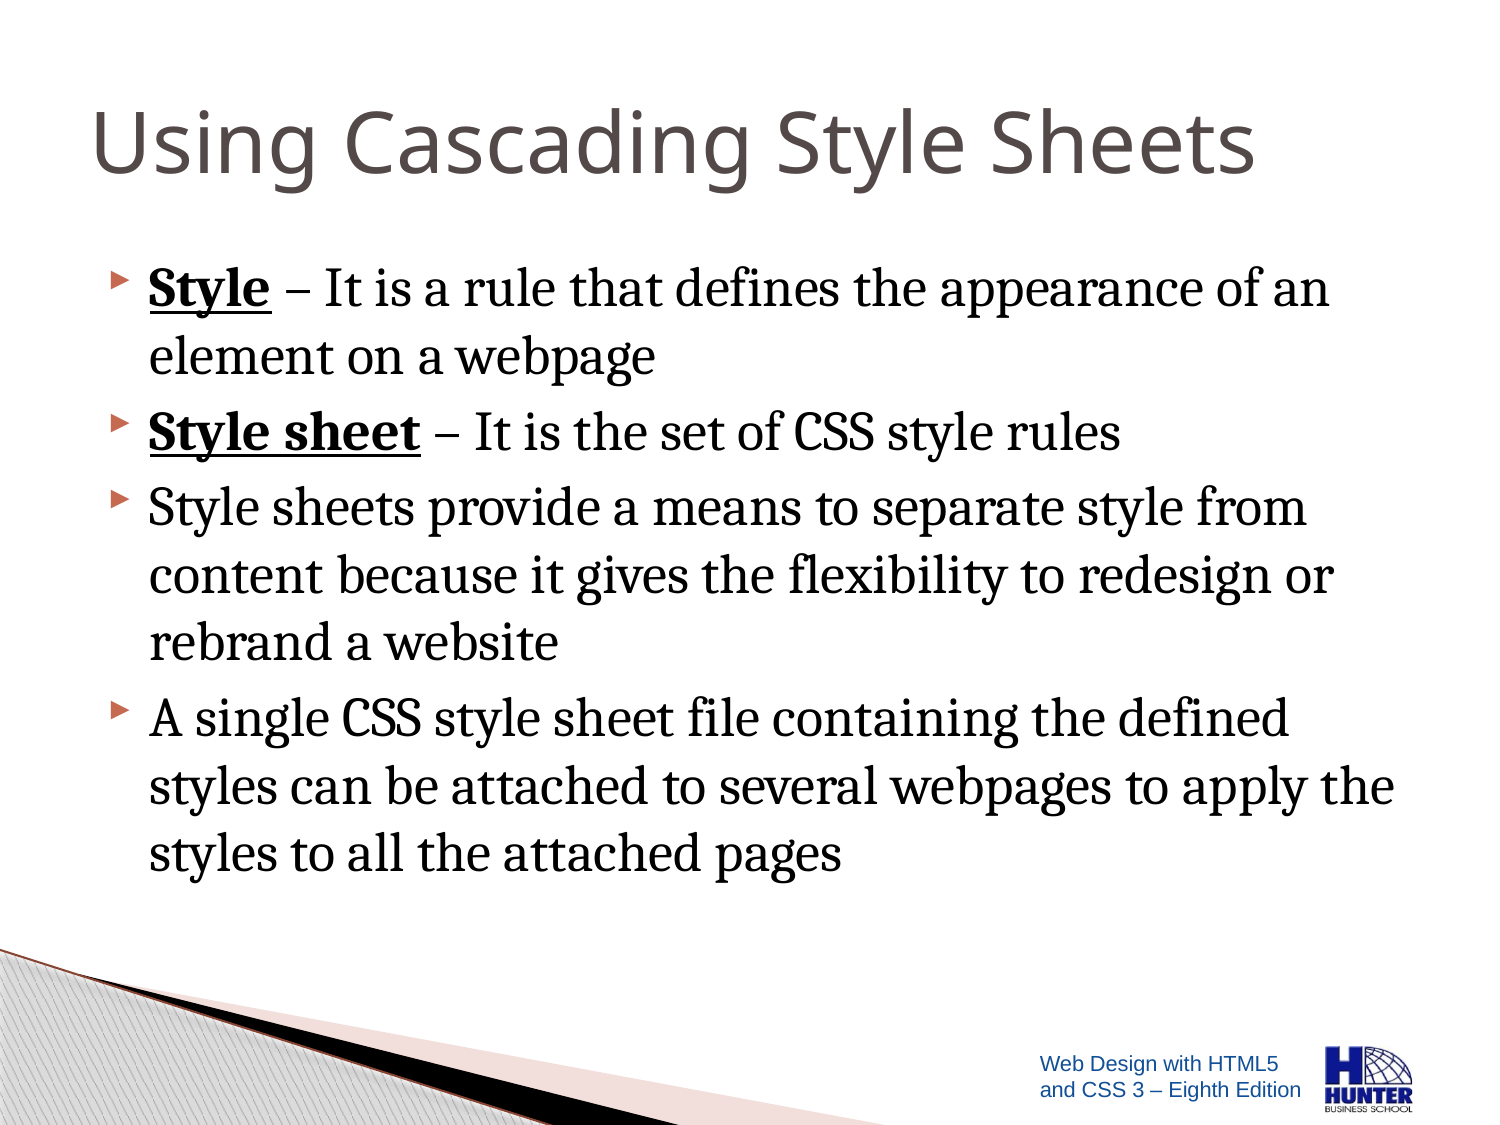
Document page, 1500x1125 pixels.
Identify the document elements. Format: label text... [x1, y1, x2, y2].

list Style – It is a rule that defines the appearance of an element on a webpage Style sheet – It is the set of CSS style rules Style sheets provide a means to separate style from content because it gives the flexibility to redesign or rebrand a website A single CSS style sheet file containing the defined styles can be attached to several webpages to apply the styles to all the attached pages [75, 243, 1425, 986]
title Using Cascading Style Sheets [75, 45, 1425, 233]
picture [1325, 1046, 1413, 1113]
